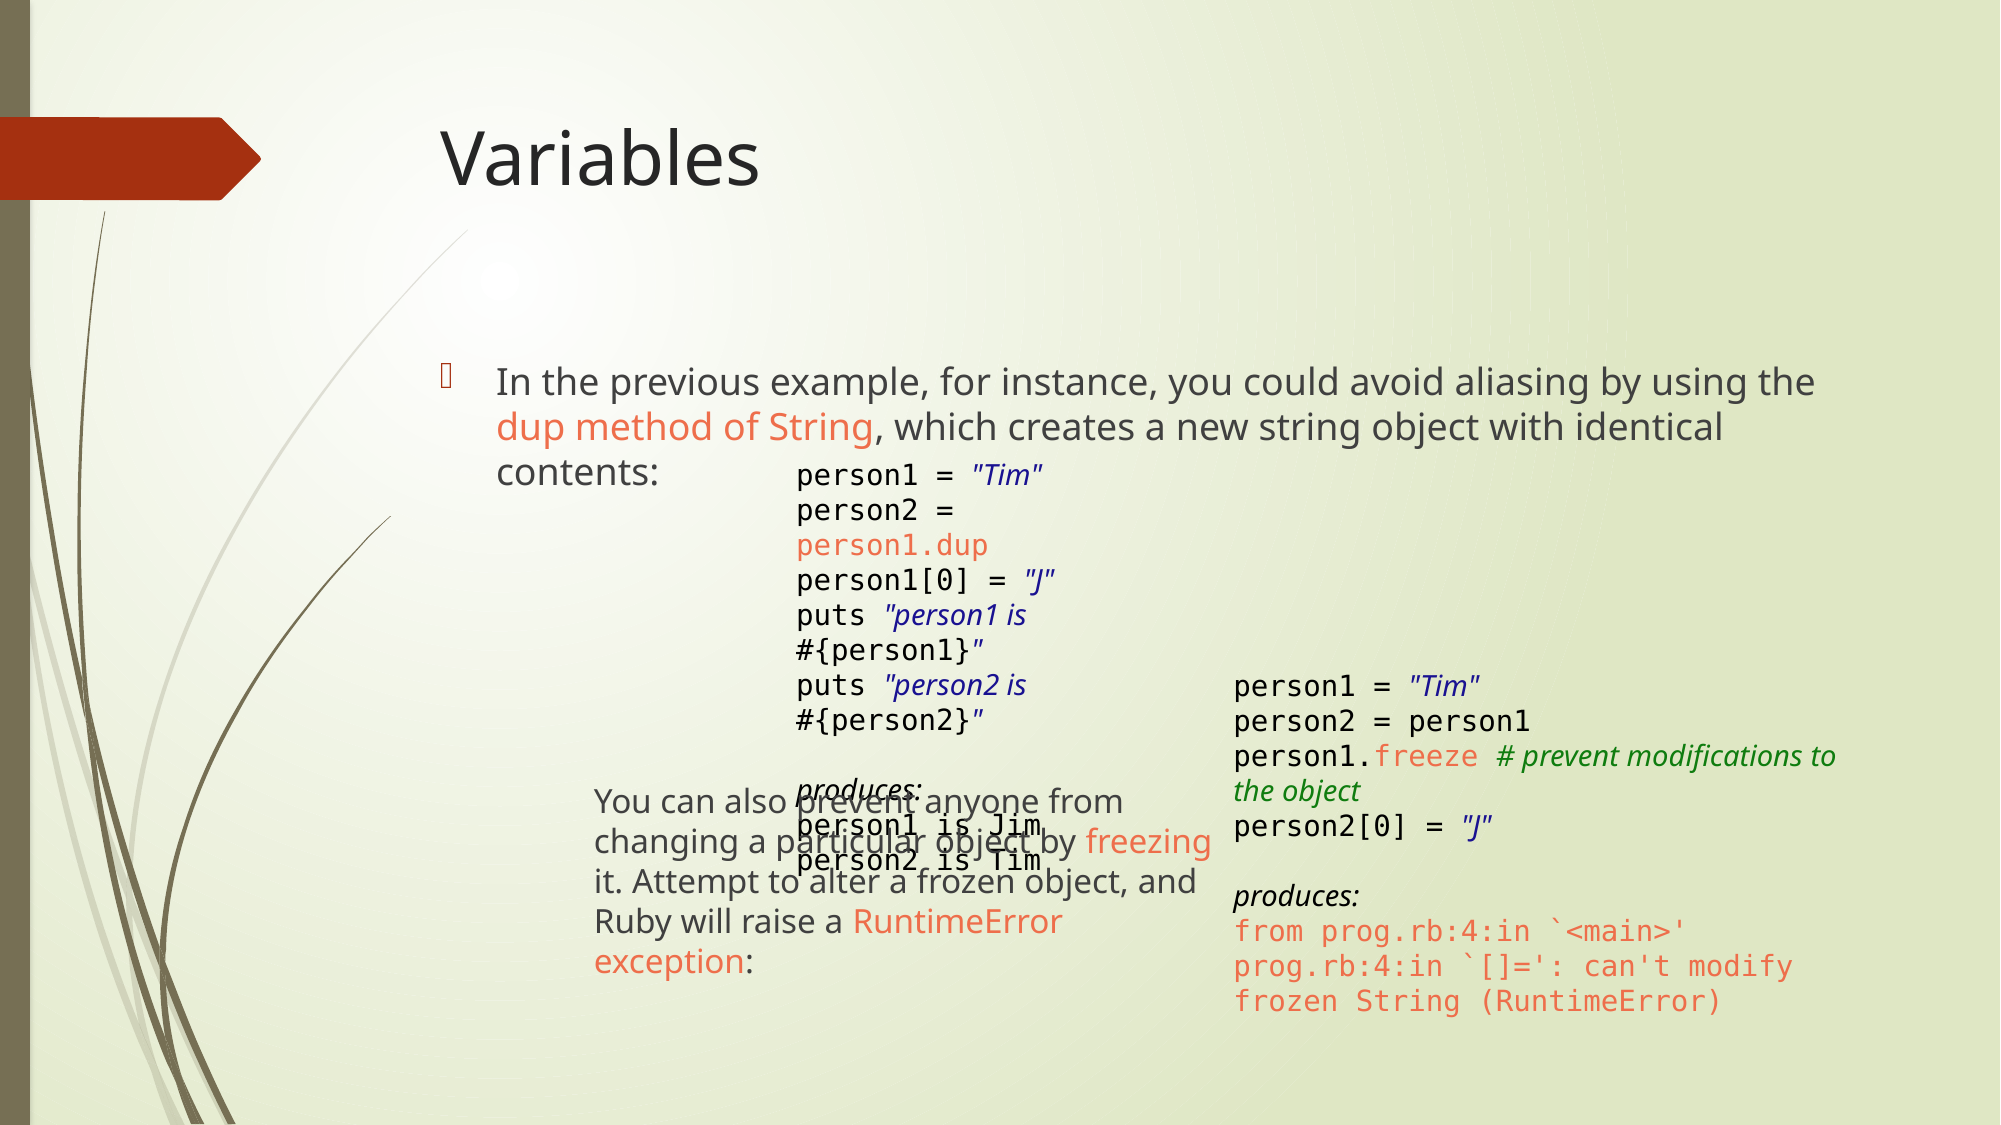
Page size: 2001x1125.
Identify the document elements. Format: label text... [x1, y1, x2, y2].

list In the previous example, for instance, you could avoid aliasing by using the dup method of String, which creates a new string object with identical contents: [424, 350, 1888, 970]
text_box person1 = "Tim" person2 = person1 person1.freeze # prevent modifications to the object person2[0] = "J" produces: from prog.rb:4:in `<main>' prog.rb:4:in `[]=': can't modify frozen String (RuntimeError) [1218, 659, 1888, 1025]
text_box person1 = "Tim" person2 = person1.dup person1[0] = "J" puts "person1 is #{person1}" puts "person2 is #{person2}" produces: person1 is Jim person2 is Tim [781, 448, 1160, 772]
title Variables [425, 102, 1888, 313]
text_box You can also prevent anyone from changing a particular object by freezing it. Attempt to alter a frozen object, and Ruby will raise a RuntimeError exception: [579, 772, 1218, 988]
